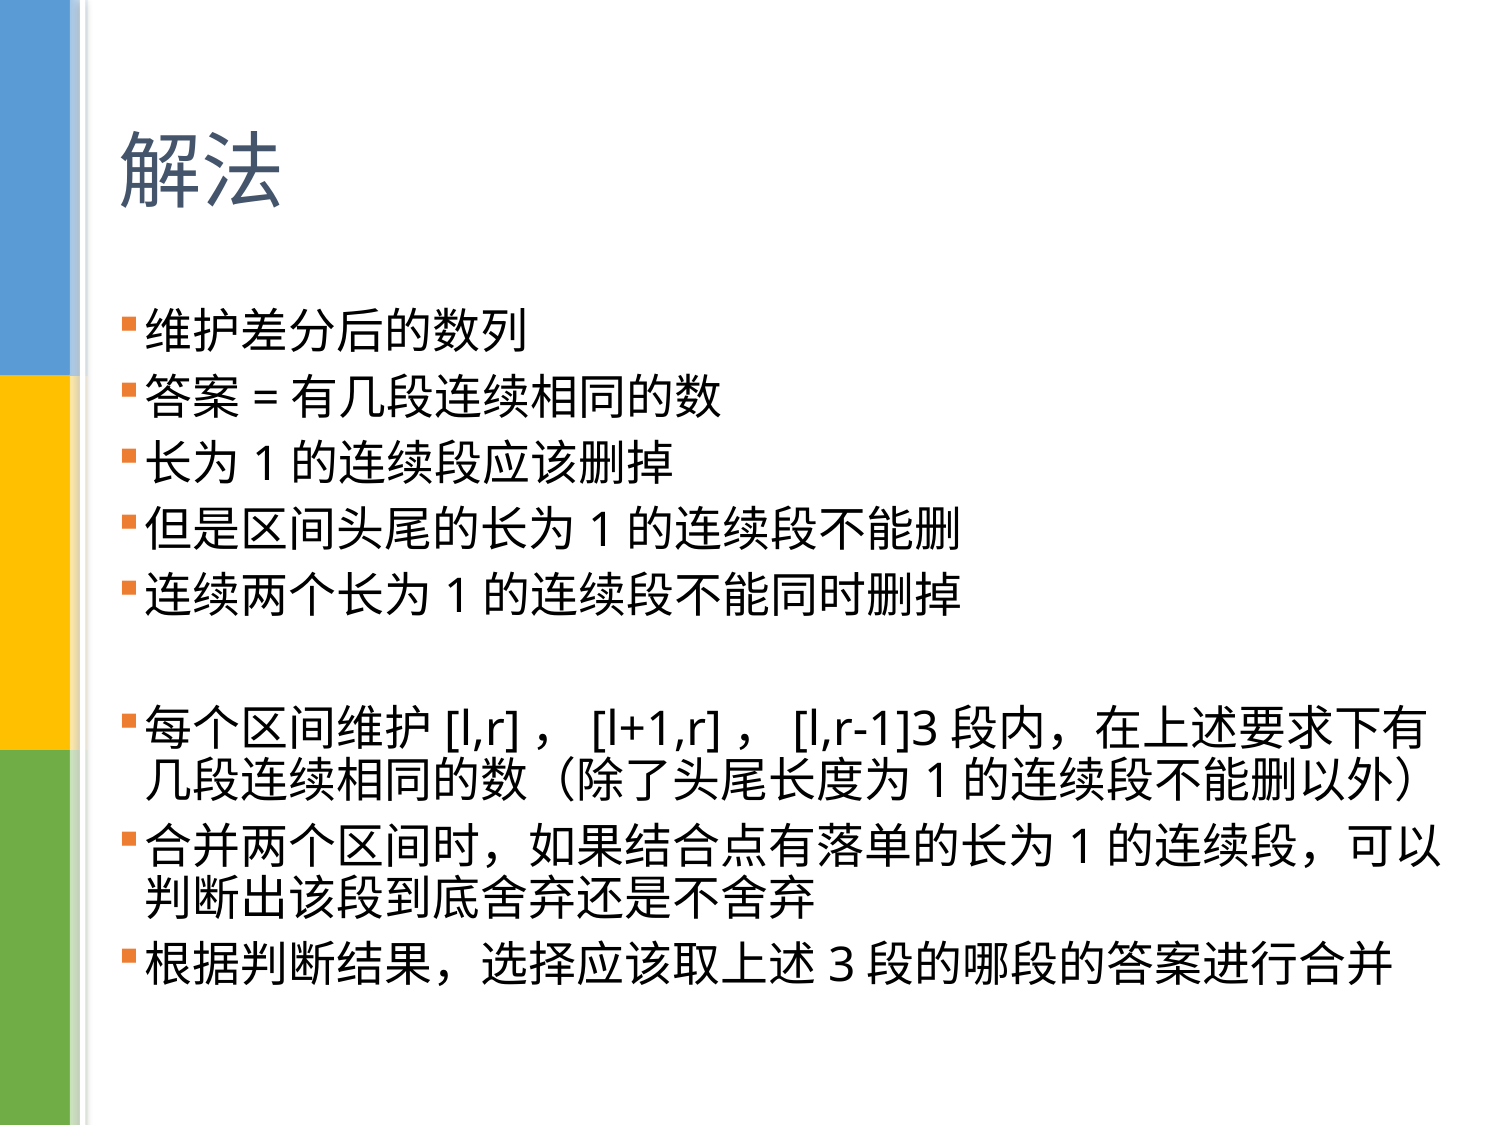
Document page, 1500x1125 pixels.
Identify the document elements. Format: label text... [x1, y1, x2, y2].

title 解法 [103, 59, 1397, 278]
list 维护差分后的数列 答案=有几段连续相同的数 长为1的连续段应该删掉 但是区间头尾的长为1的连续段不能删 连续两个长为1的连续段不能同时删掉 每个区间维护[l,r]，[l+1,r]，[l,r-1]3段内，在上述要求下有几段连续相同的数（除了头尾长度为1的连续段不能删以外） 合并两个区间时，如果结合点有落单的长为1的连续段，可以判断出该段到底舍弃还是不舍弃 根据判断结果，选择应该取上述3段的哪段的答案进行合并 [103, 299, 1462, 1086]
